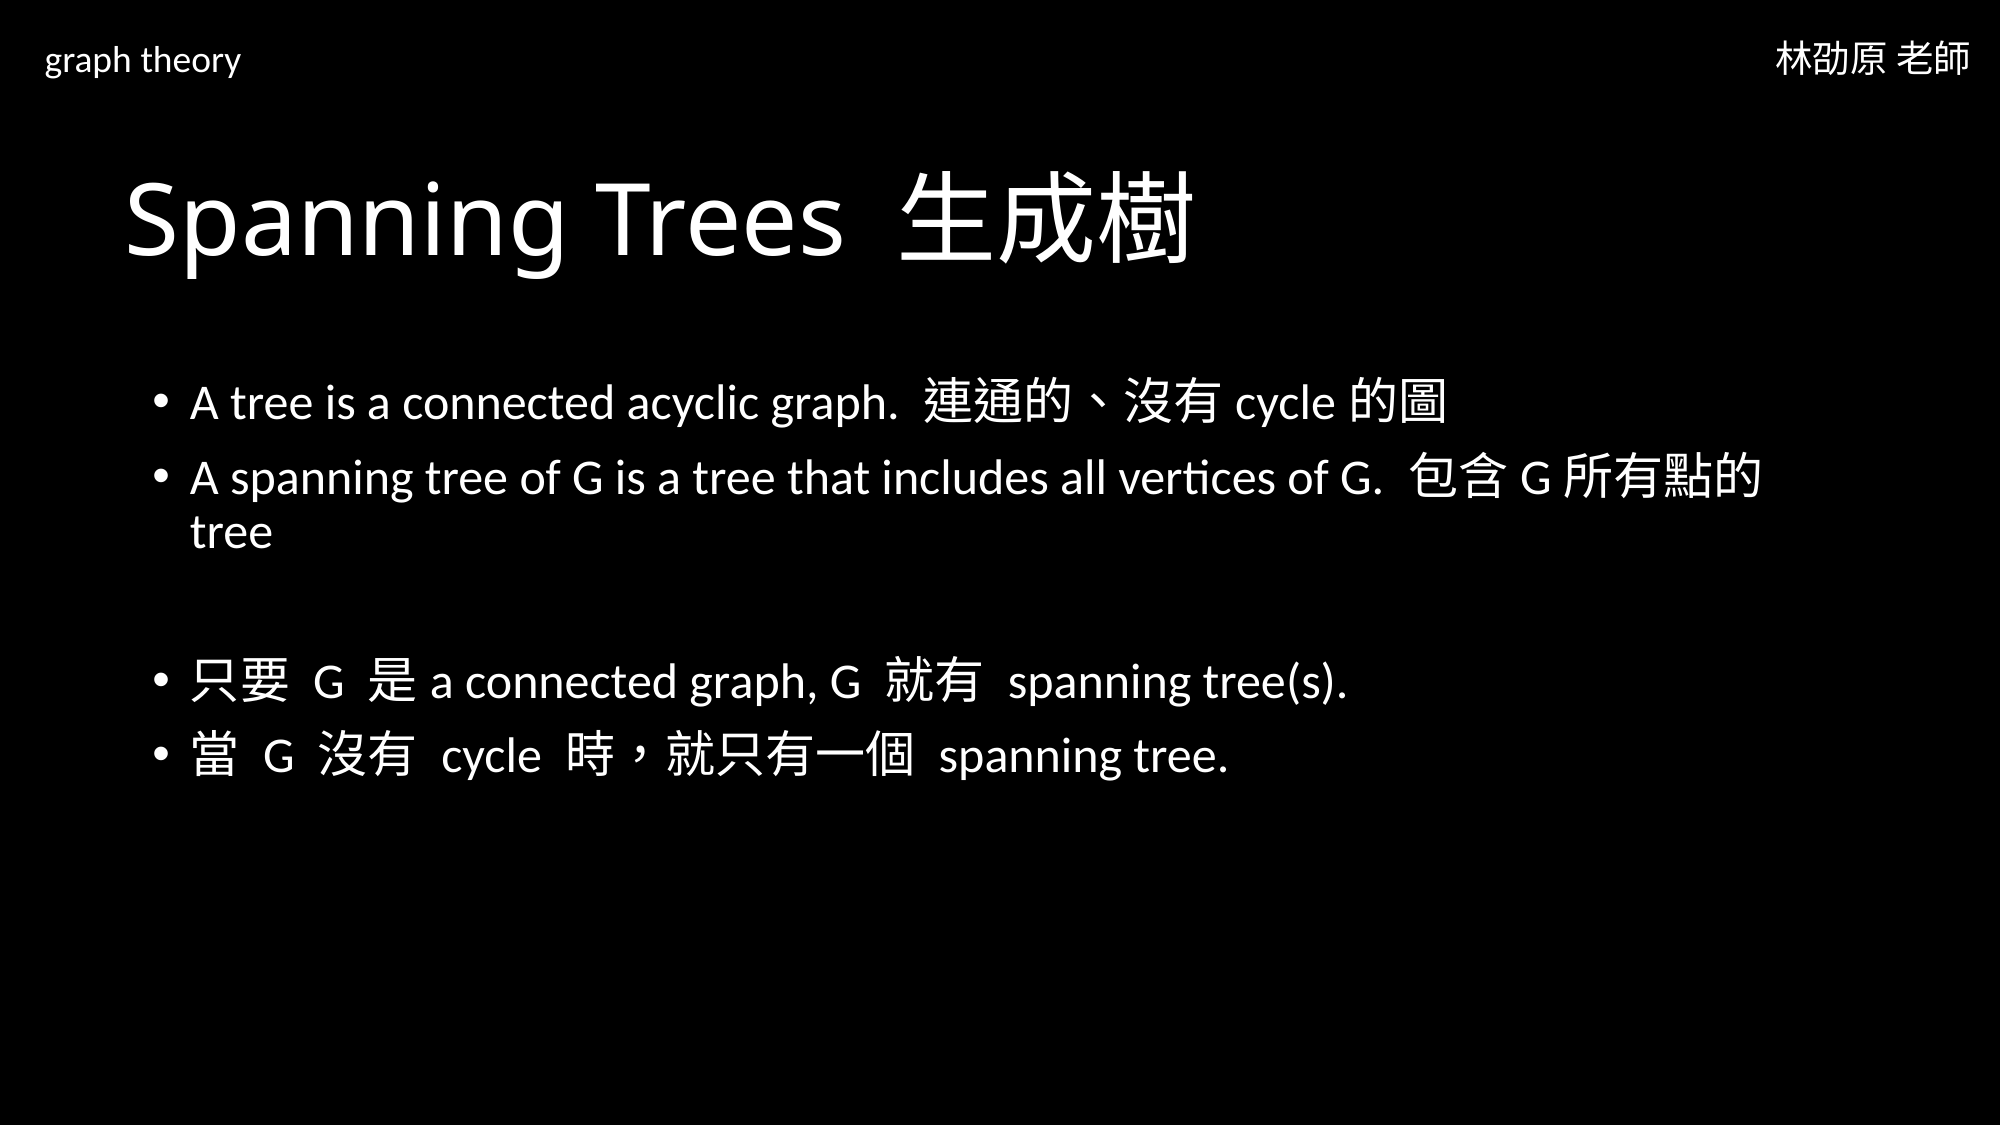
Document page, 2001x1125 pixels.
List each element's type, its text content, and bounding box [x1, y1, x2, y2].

text_box graph theory [29, 27, 257, 87]
title Spanning Trees 生成樹 [109, 114, 1905, 333]
list A tree is a connected acyclic graph. 連通的、沒有cycle的圖 A spanning tree of G is a tree that includes all vertices of G. 包含G所有點的tree 只要 G 是a connected graph, G 就有 spanning tree(s). 當 G 沒有 cycle 時，就只有一個 spanning tree. [137, 368, 1863, 1028]
text_box 林劭原 老師 [1760, 27, 1987, 87]
